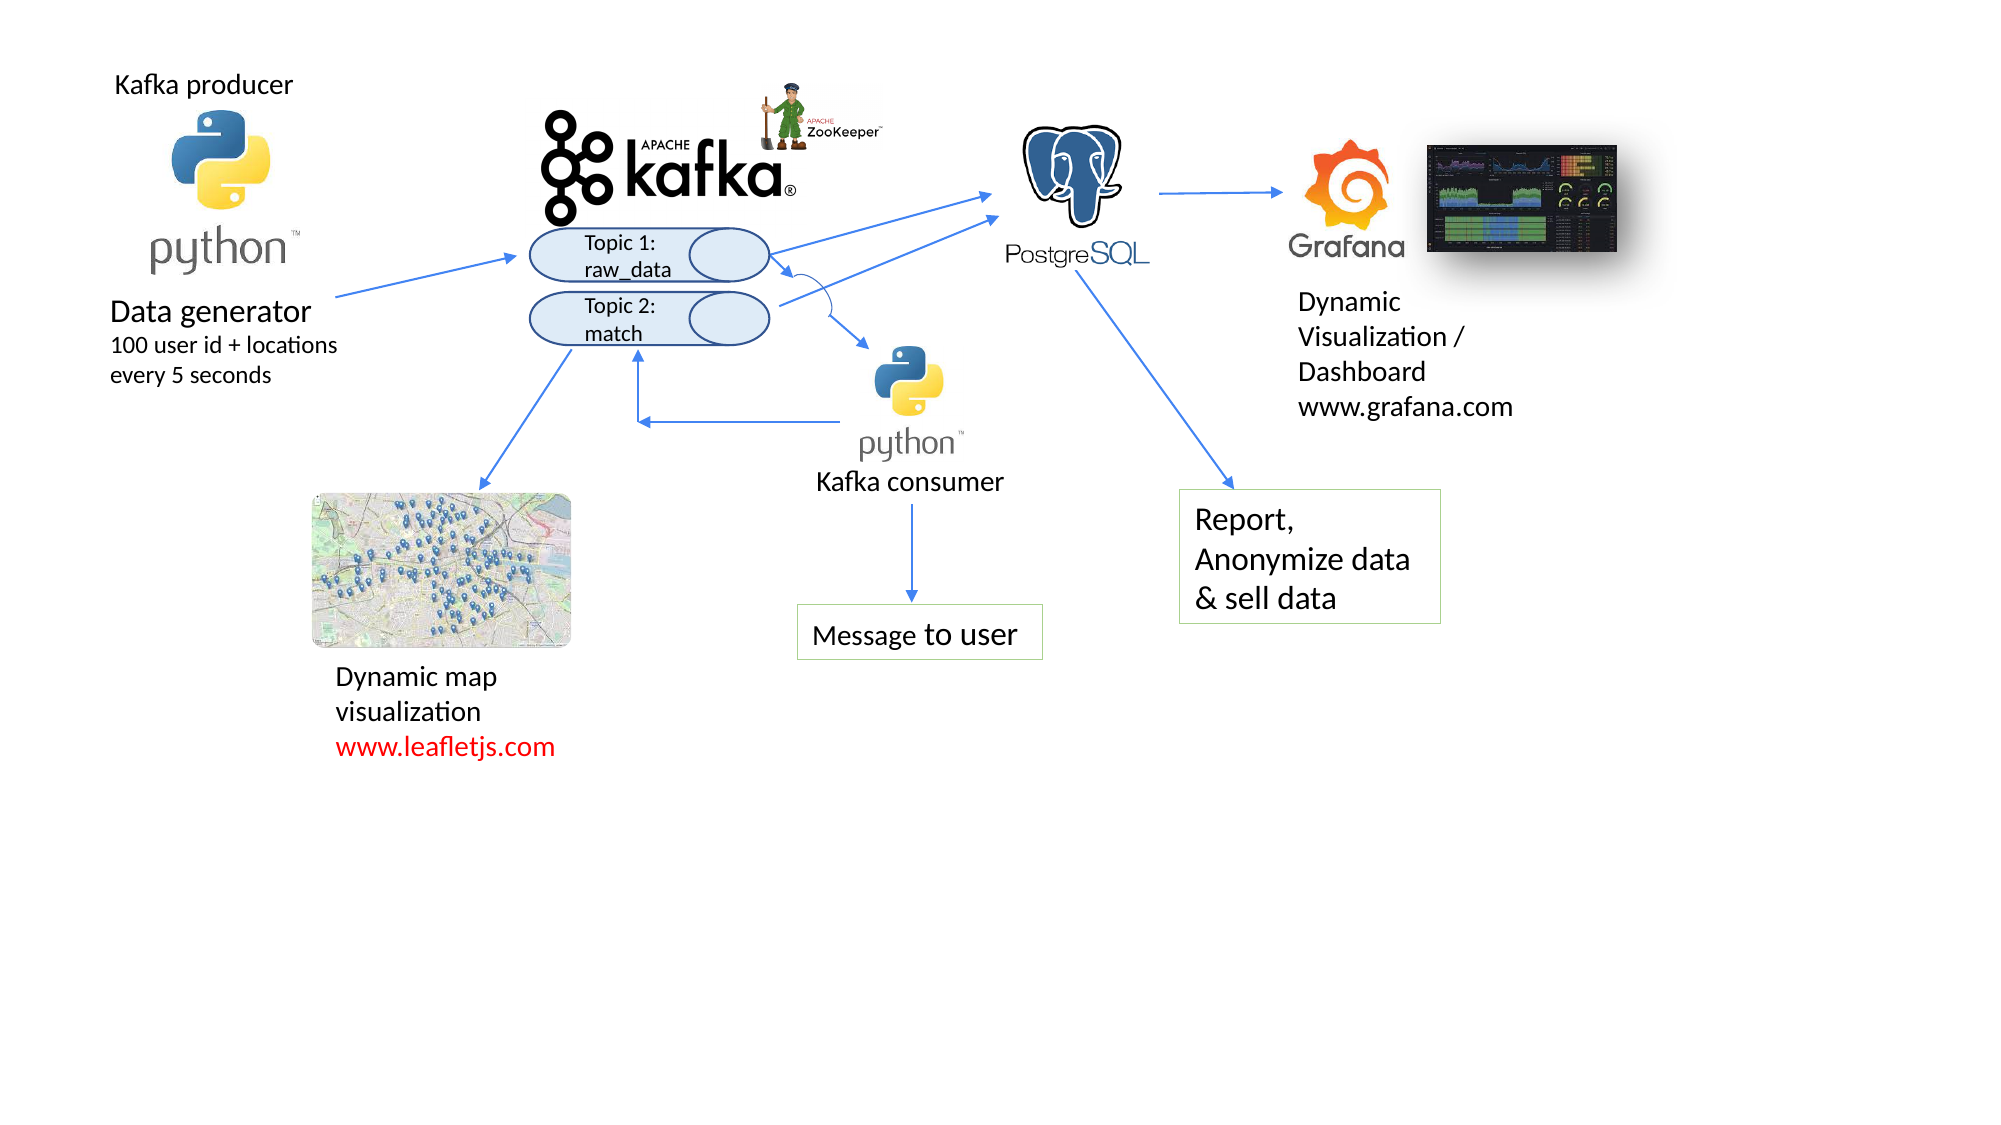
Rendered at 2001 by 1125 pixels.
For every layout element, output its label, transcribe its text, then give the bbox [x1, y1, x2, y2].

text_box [769, 193, 992, 255]
text_box Report, Anonymize data & sell data [1179, 489, 1441, 624]
text_box [819, 307, 833, 318]
picture [1283, 138, 1413, 268]
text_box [829, 314, 870, 350]
picture [1427, 145, 1617, 252]
picture [992, 117, 1159, 270]
picture [525, 83, 883, 238]
text_box Kafka producer [100, 58, 321, 108]
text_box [769, 255, 779, 279]
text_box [779, 215, 1000, 307]
text_box Data generator 100 user id + locations every 5 seconds [95, 281, 357, 396]
picture [860, 346, 964, 462]
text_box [335, 255, 518, 298]
text_box Kafka consumer [801, 454, 1023, 505]
picture [311, 492, 572, 648]
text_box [479, 349, 572, 491]
text_box Dynamic Visualization / Dashboard www.grafana.com [1283, 274, 1590, 430]
text_box Topic 2: match [528, 290, 771, 347]
picture [151, 110, 300, 275]
text_box Message to user [797, 604, 1043, 660]
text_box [1075, 269, 1235, 490]
text_box Topic 1: raw_data [528, 238, 769, 283]
text_box Dynamic map visualization www.leafletjs.com [320, 650, 572, 770]
